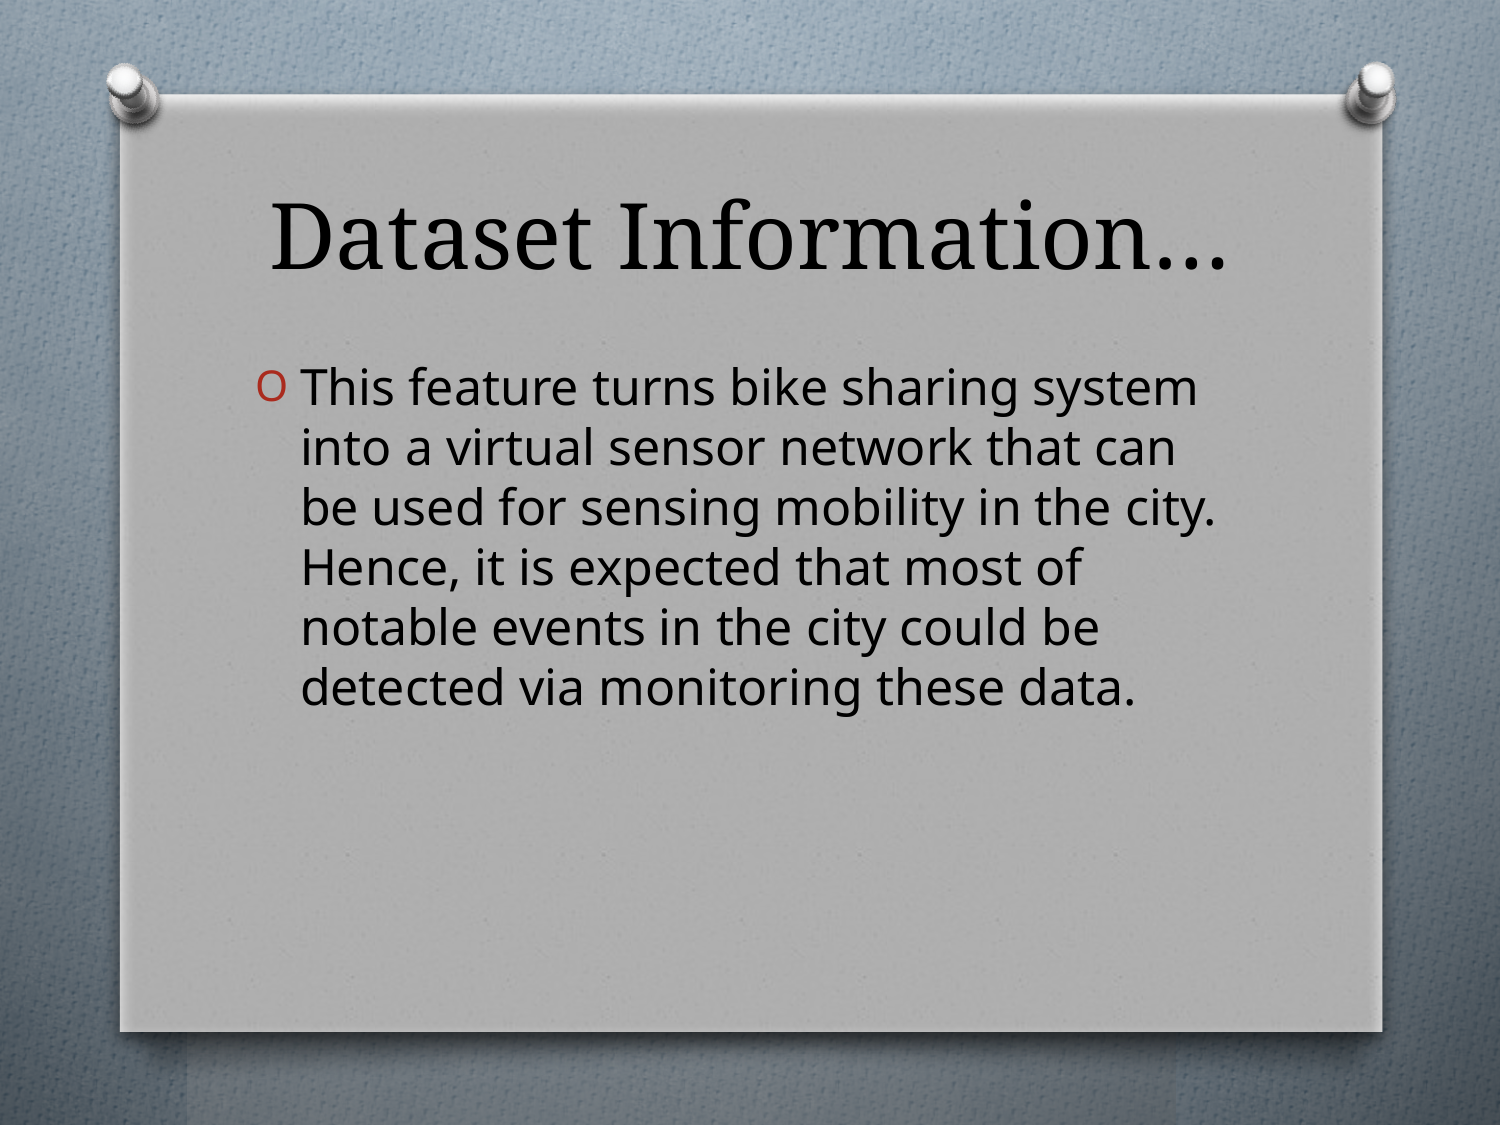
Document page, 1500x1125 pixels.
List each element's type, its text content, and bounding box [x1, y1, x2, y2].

picture [1317, 35, 1439, 156]
list This feature turns bike sharing system into a virtual sensor network that can be used for sensing mobility in the city. Hence, it is expected that most of notable events in the city could be detected via monitoring these data. [240, 347, 1257, 939]
title Dataset Information… [179, 134, 1323, 332]
picture [75, 29, 198, 153]
